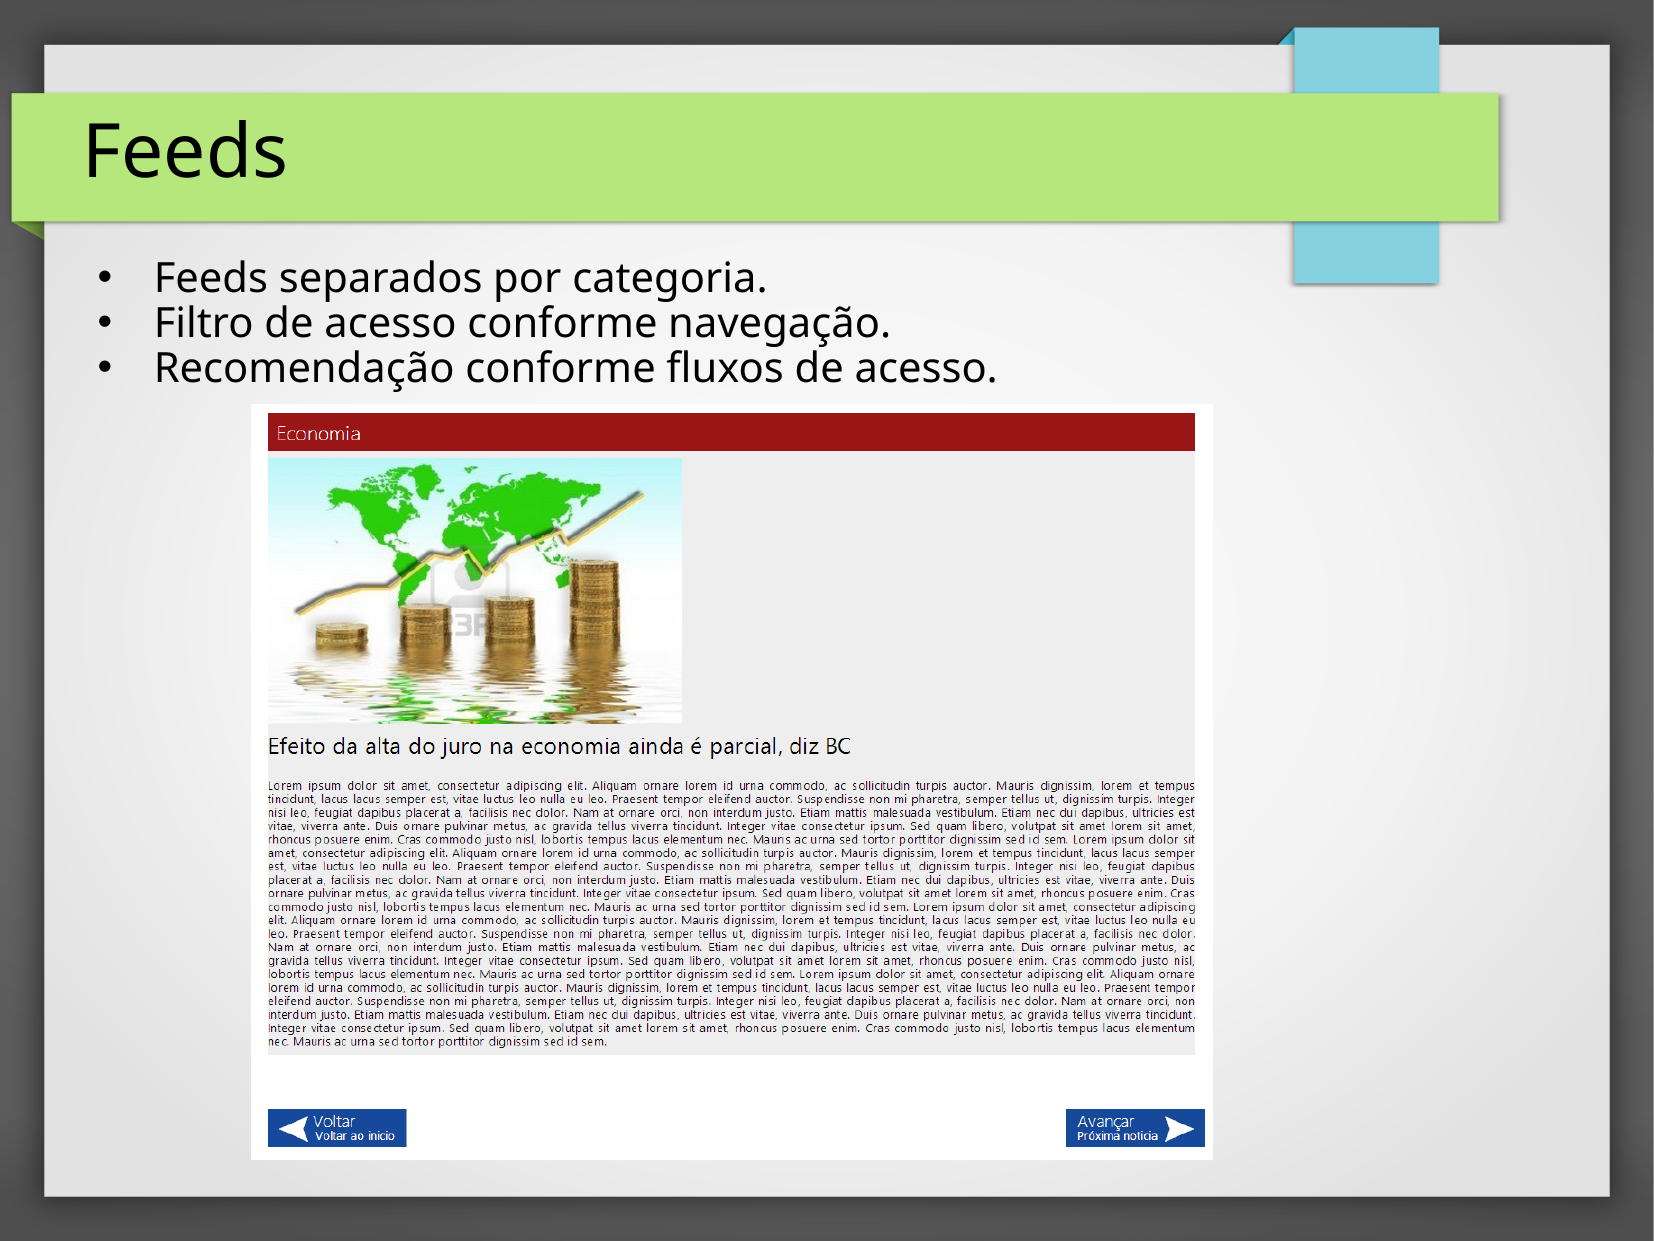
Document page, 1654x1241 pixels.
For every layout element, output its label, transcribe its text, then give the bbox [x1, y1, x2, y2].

title Feeds [82, 94, 1264, 213]
text_box Feeds separados por categoria. Filtro de acesso conforme navegação. Recomendação conforme fluxos de acesso. [82, 248, 1115, 423]
picture [0, 0, 1654, 1241]
